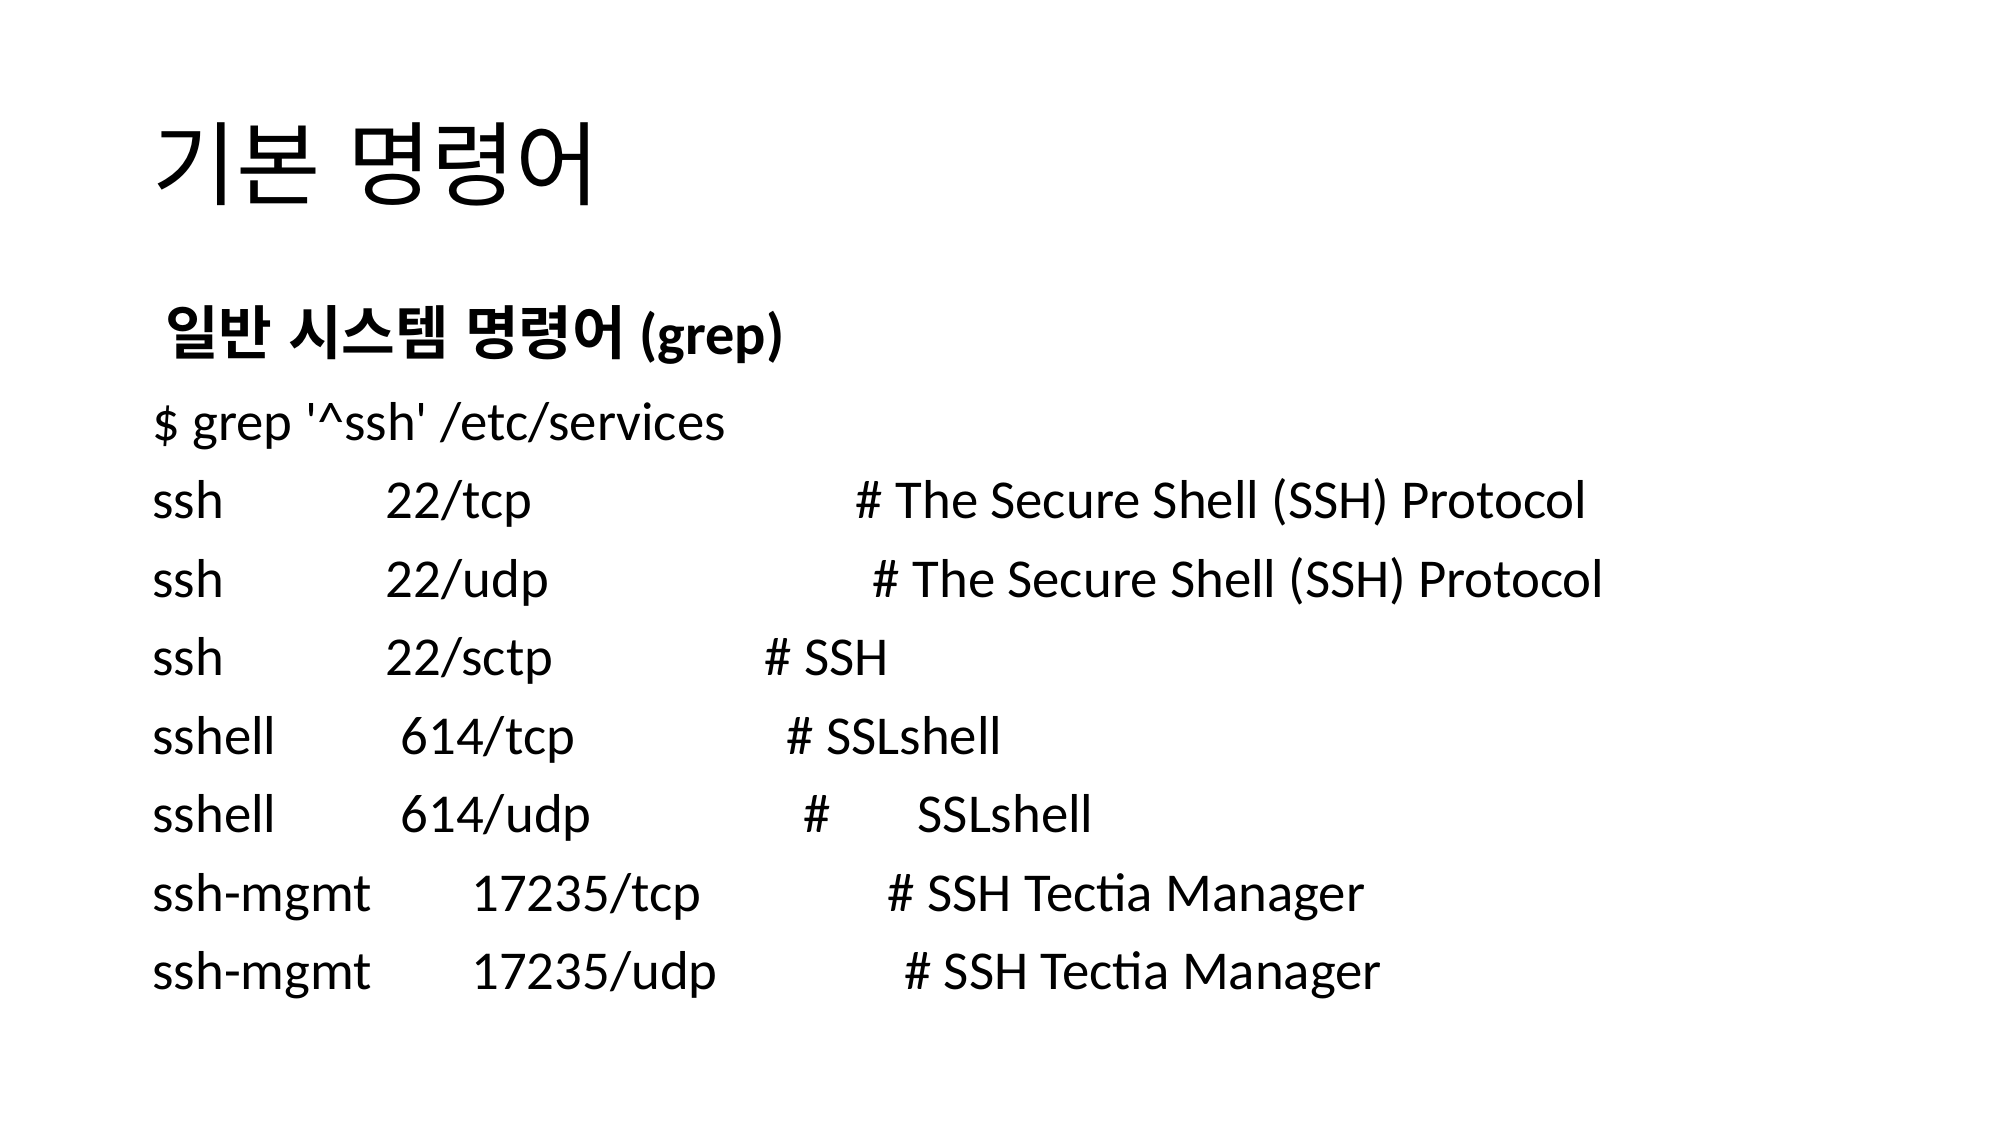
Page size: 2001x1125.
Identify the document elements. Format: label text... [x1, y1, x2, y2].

title 기본 명령어 [137, 59, 1863, 278]
text_box 일반 시스템 명령어(grep) [150, 288, 800, 374]
list $ grep '^ssh' /etc/services ssh 22/tcp # The Secure Shell (SSH) Protocol ssh 22/udp # The Secure Shell (SSH) Protocol ssh 22/sctp # SSH sshell 614/tcp # SSLshell sshell 614/udp # SSLshell ssh-mgmt 17235/tcp # SSH Tectia Manager ssh-mgmt 17235/udp # SSH Tectia Manager [137, 385, 1863, 1014]
